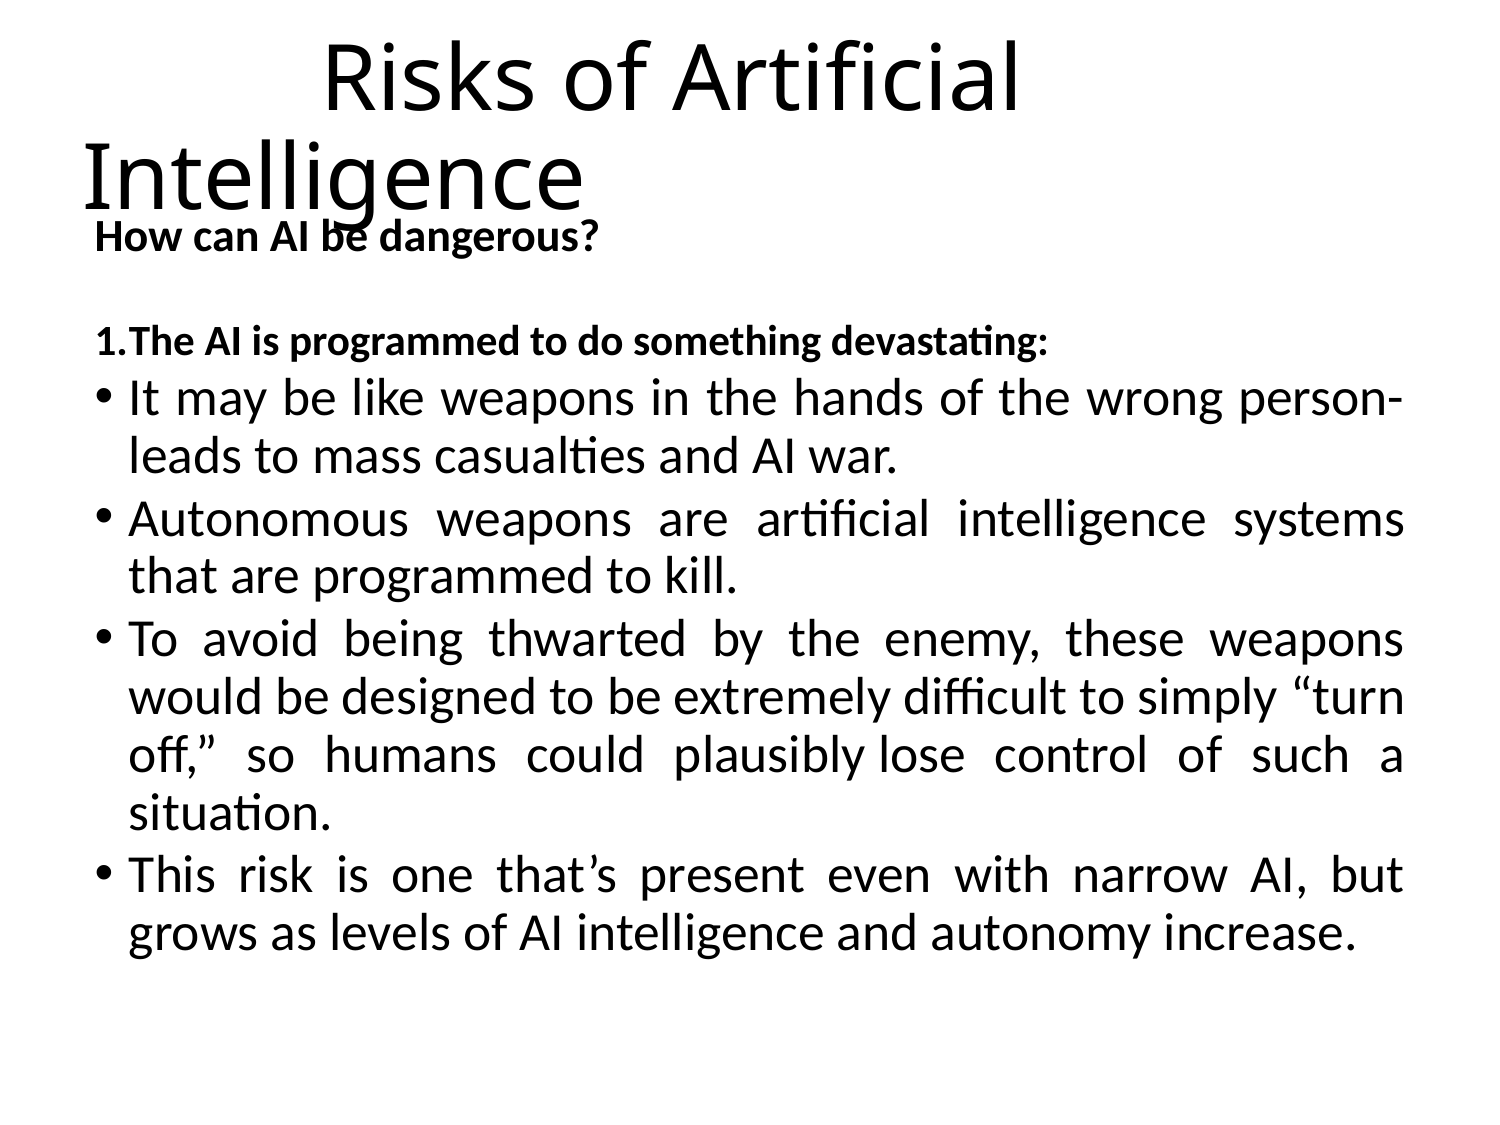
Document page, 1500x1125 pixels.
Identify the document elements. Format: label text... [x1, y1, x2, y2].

list How can AI be dangerous? The AI is programmed to do something devastating: It may be like weapons in the hands of the wrong person- leads to mass casualties and AI war. Autonomous weapons are artificial intelligence systems that are programmed to kill. To avoid being thwarted by the enemy, these weapons would be designed to be extremely difficult to simply “turn off,” so humans could plausibly lose control of such a situation. This risk is one that’s present even with narrow AI, but grows as levels of AI intelligence and autonomy increase. [79, 204, 1421, 1023]
title Risks of Artificial Intelligence [67, 21, 1362, 240]
